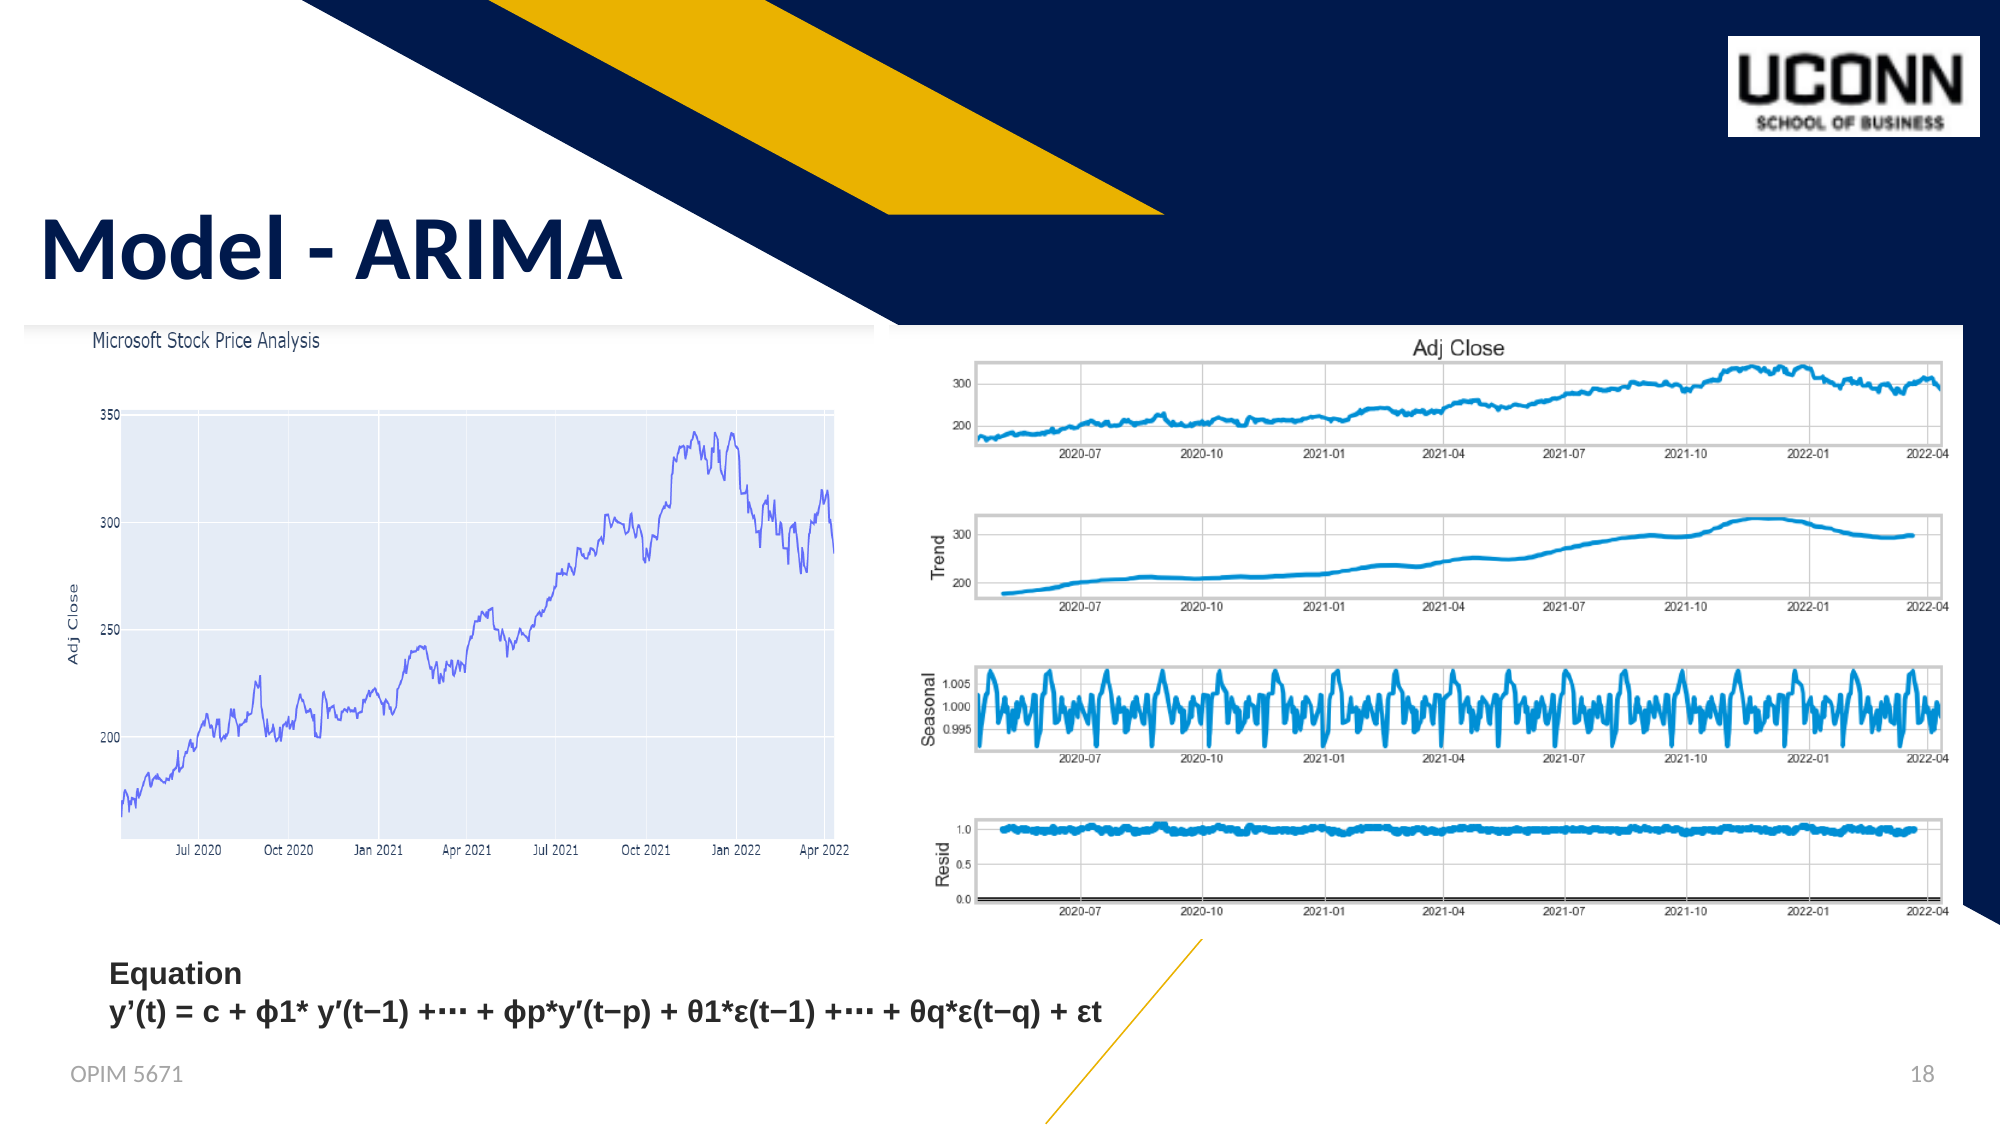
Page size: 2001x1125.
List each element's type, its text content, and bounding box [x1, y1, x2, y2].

title Model - ARIMA [24, 99, 724, 300]
picture [24, 324, 875, 870]
text_box Equation y’(t) = c + ϕ1* y′(t−1) +⋯ + ϕp*y′(t−p) + θ1*ε(t−1) +⋯ + θq*ε(t−q) + εt [94, 938, 1729, 1044]
picture [1728, 36, 1980, 138]
footer OPIM 5671 [55, 1042, 731, 1103]
picture [888, 325, 1963, 939]
slide_number 18 [1828, 1042, 1950, 1103]
